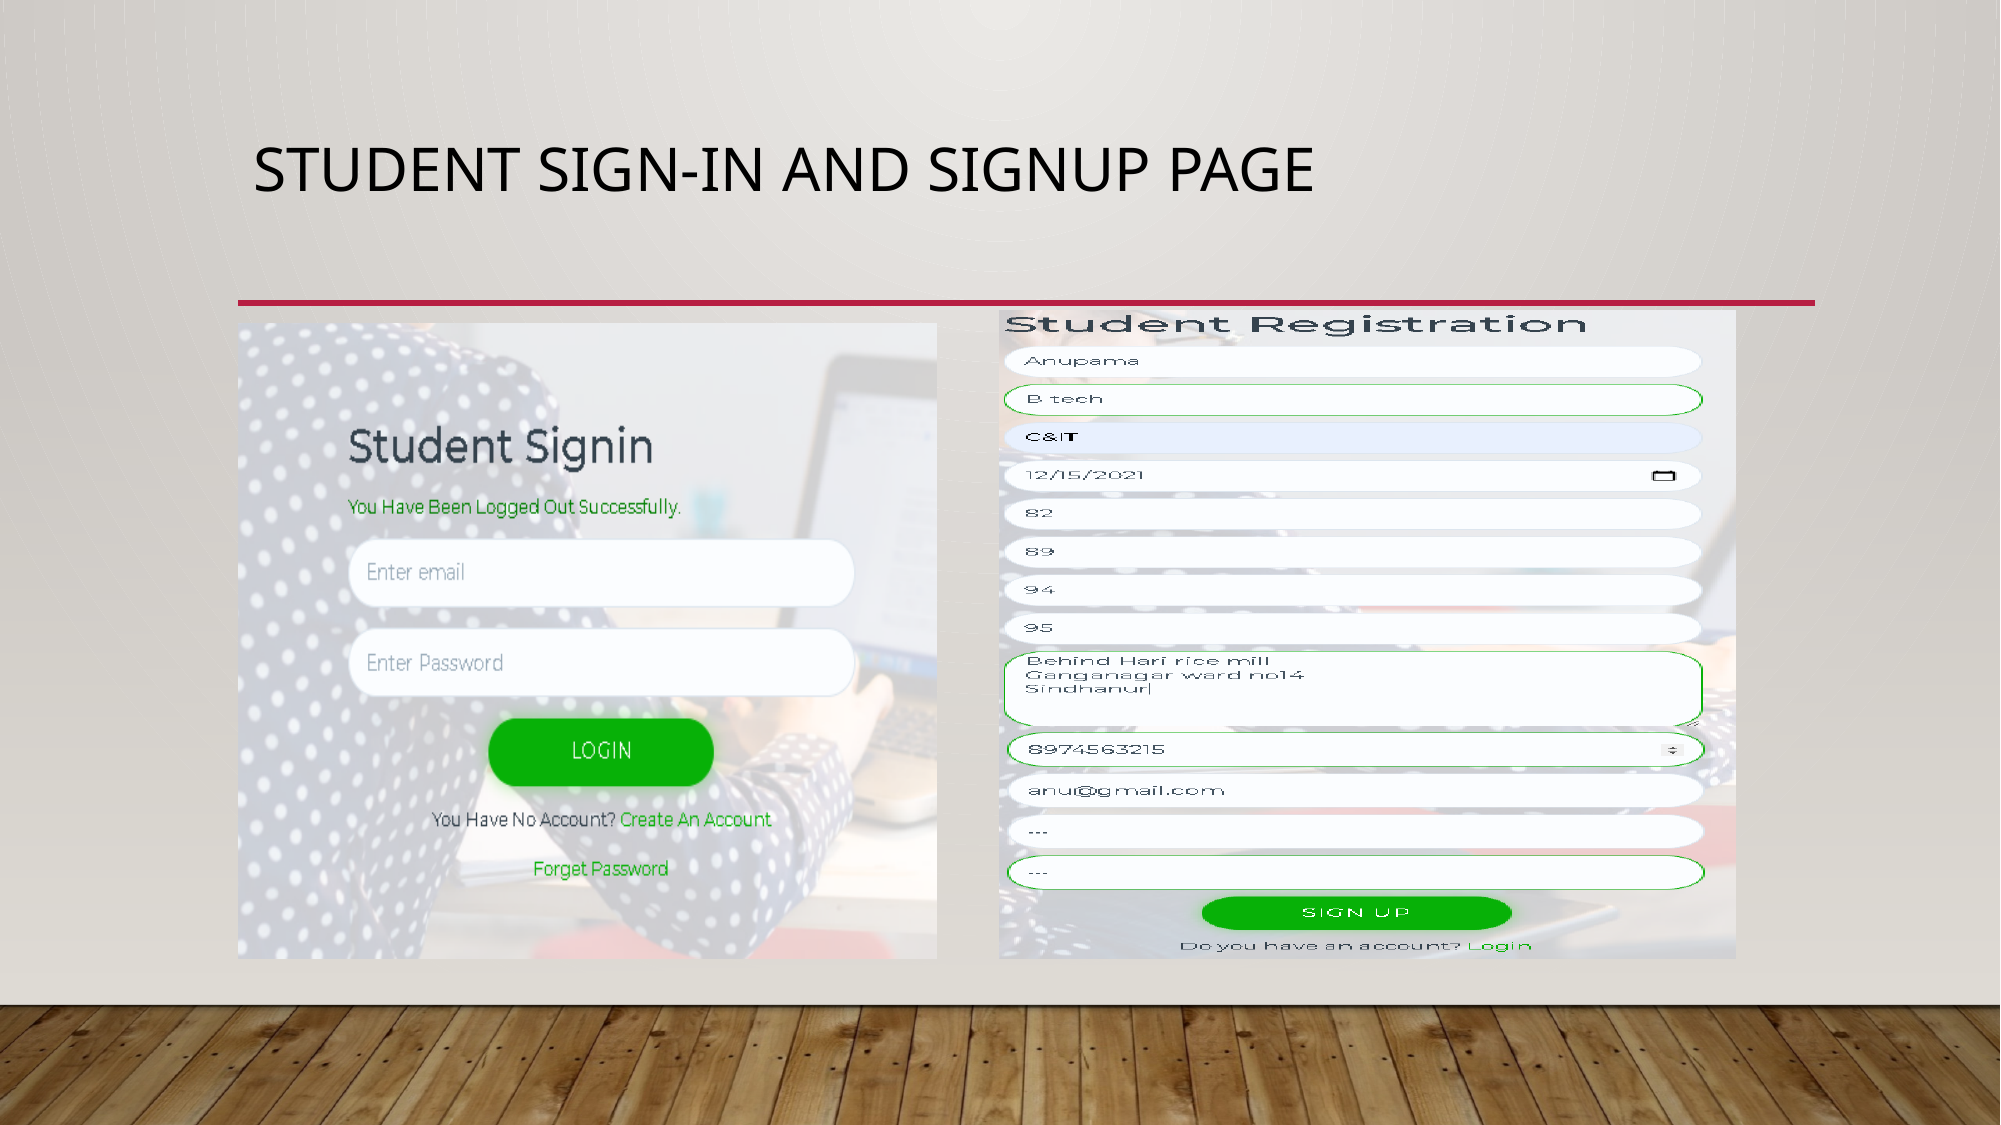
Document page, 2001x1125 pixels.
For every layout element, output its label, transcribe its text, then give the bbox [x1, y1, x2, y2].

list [237, 323, 937, 959]
title Student sign-in and signup page [238, 131, 1814, 305]
picture [0, 1005, 2000, 1125]
picture [999, 310, 1737, 959]
